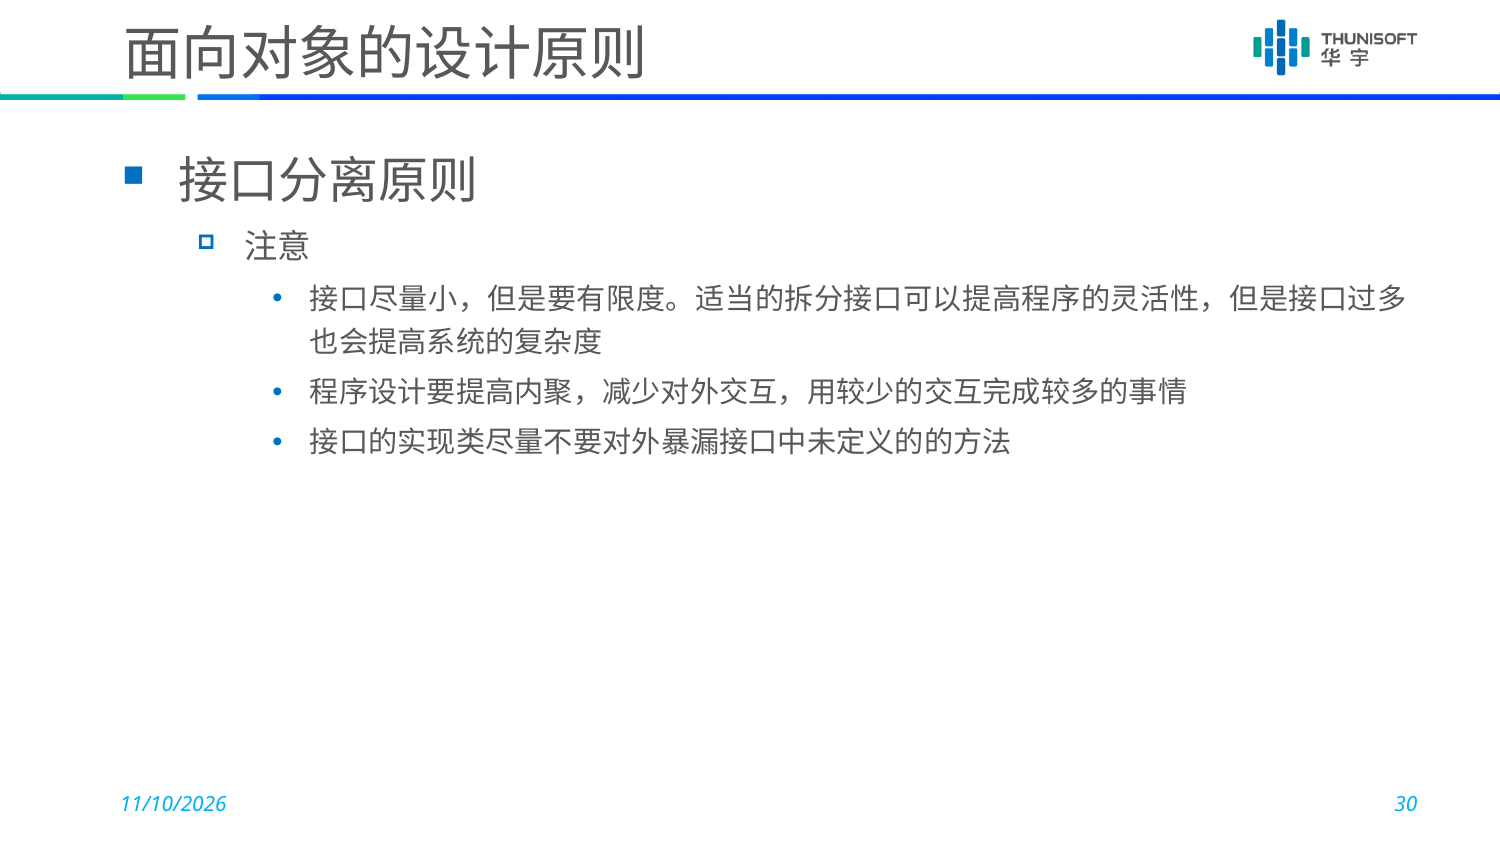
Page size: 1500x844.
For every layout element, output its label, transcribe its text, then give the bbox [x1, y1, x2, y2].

slide_number 30 [1082, 782, 1433, 827]
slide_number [104, 782, 455, 827]
picture [0, 92, 1500, 100]
title 面向对象的设计原则 [108, 8, 1459, 80]
list 接口分离原则 注意 接口尽量小，但是要有限度。适当的拆分接口可以提高程序的灵活性，但是接口过多也会提高系统的复杂度 程序设计要提高内聚，减少对外交互，用较少的交互完成较多的事情 接口的实现类尽量不要对外暴漏接口中未定义的的方法 [107, 126, 1422, 755]
